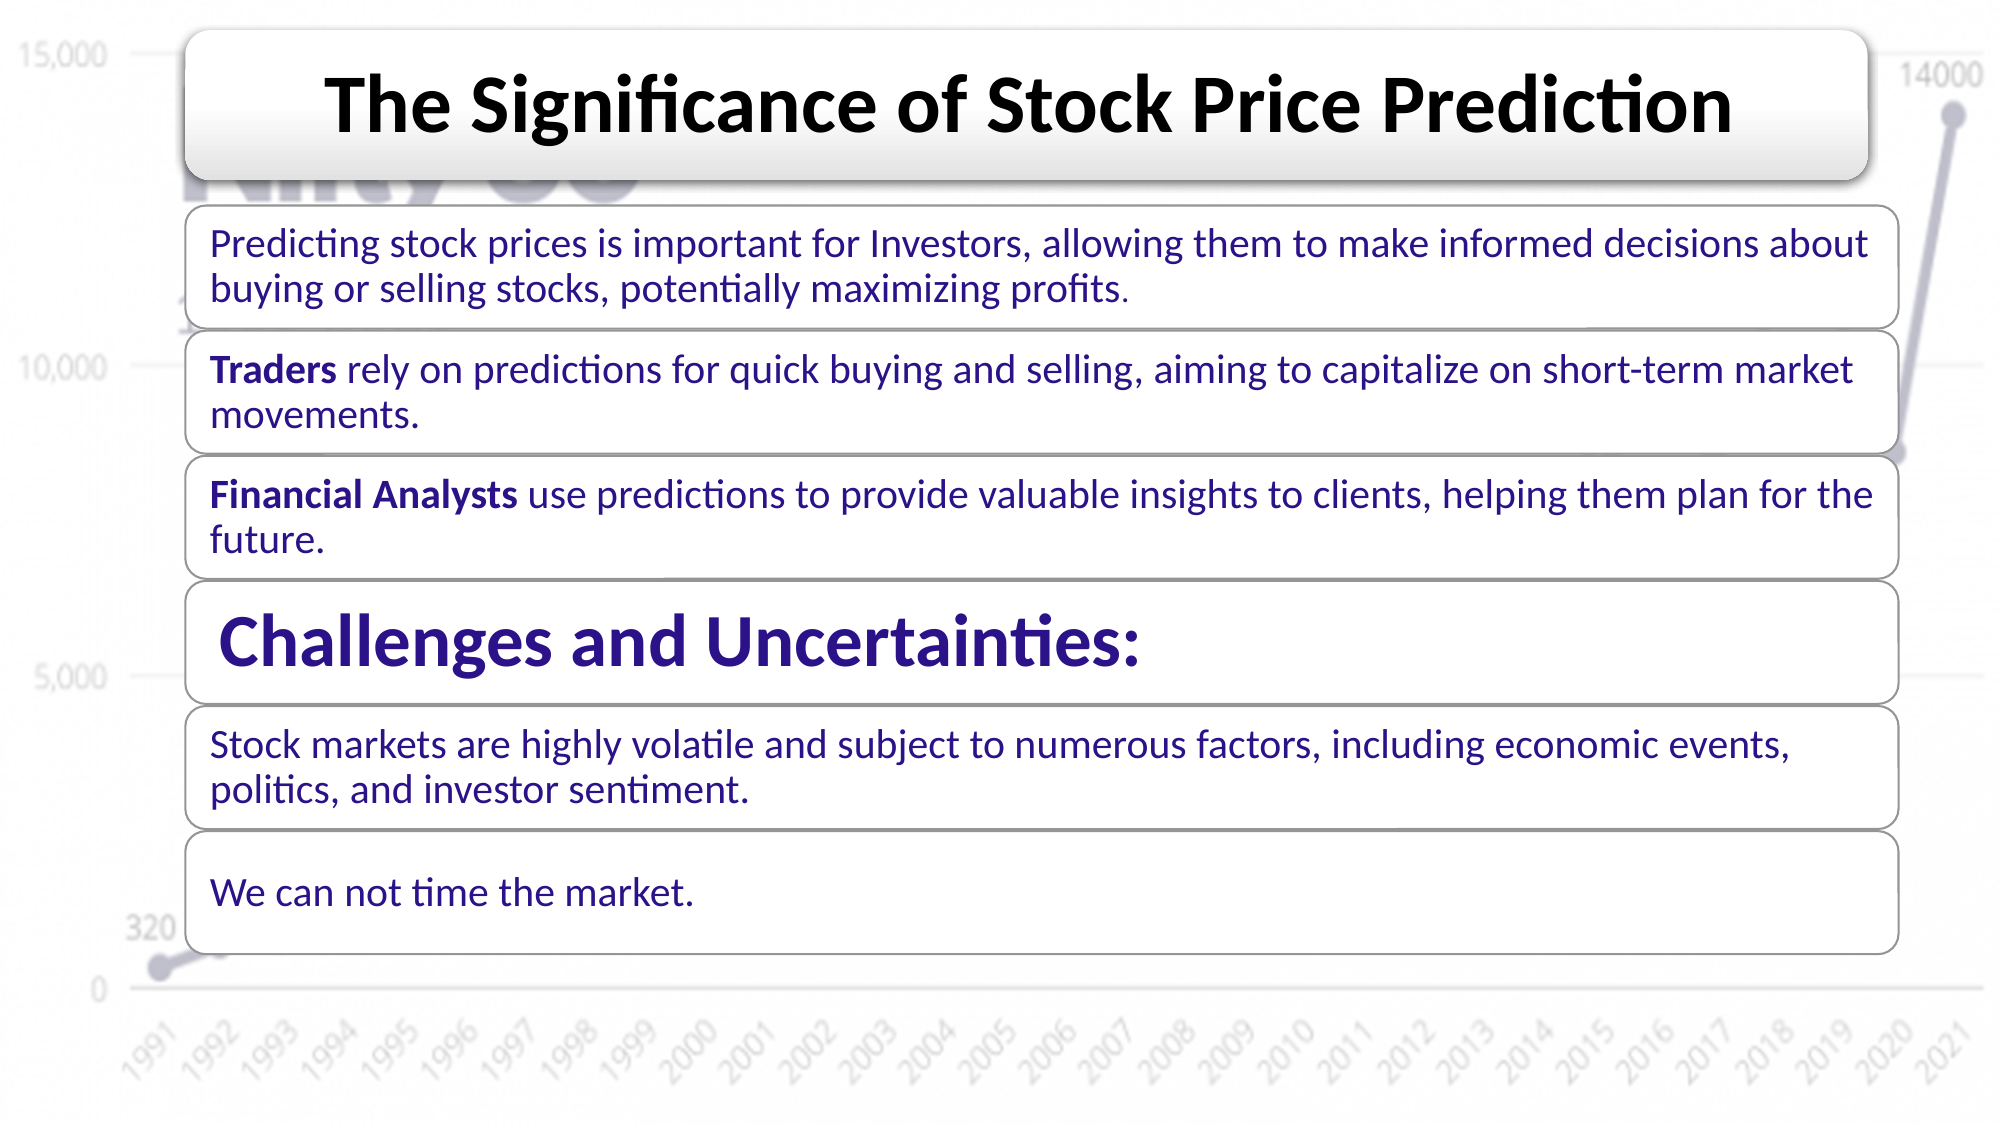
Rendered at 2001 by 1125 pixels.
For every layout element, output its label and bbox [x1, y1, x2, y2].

text_box [185, 30, 1868, 187]
text_box [185, 205, 1899, 955]
